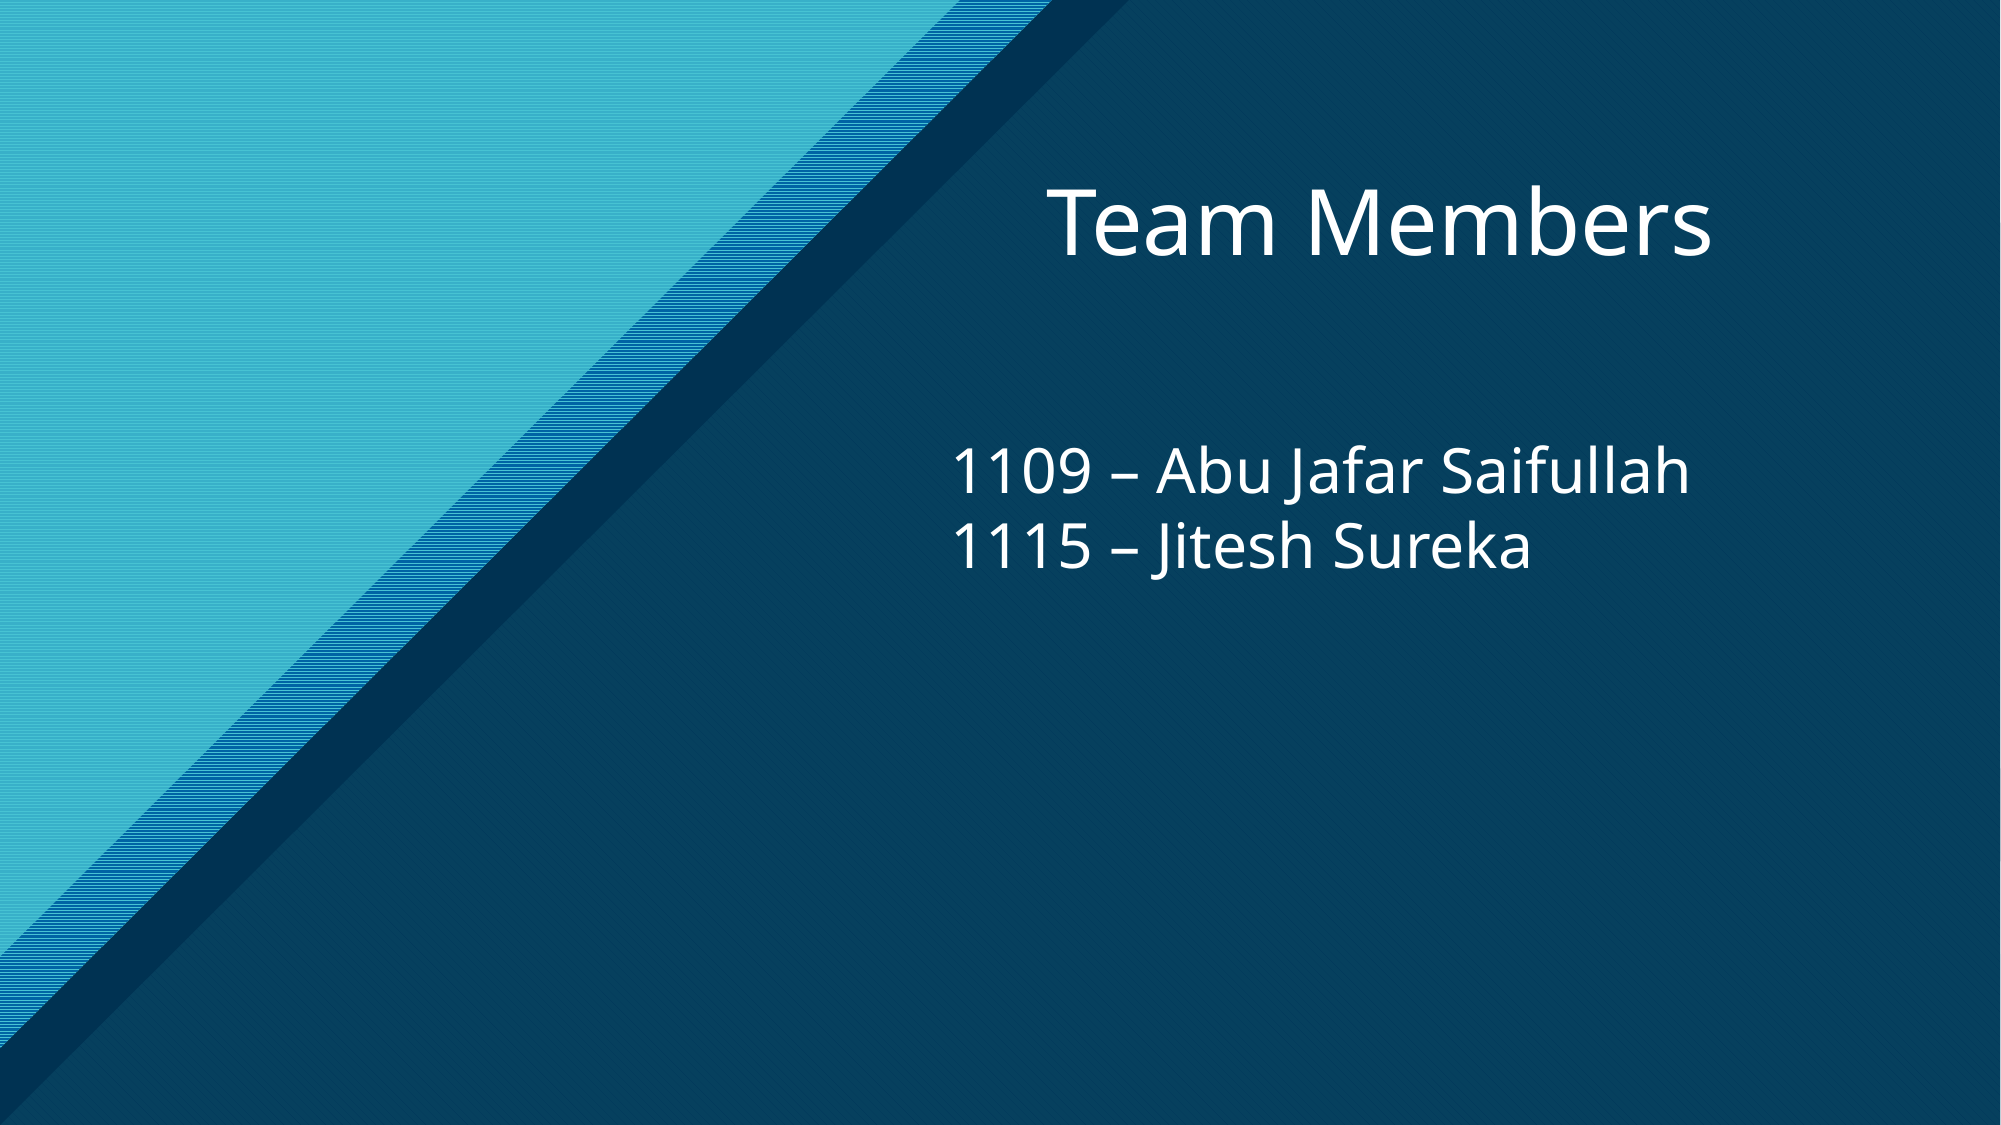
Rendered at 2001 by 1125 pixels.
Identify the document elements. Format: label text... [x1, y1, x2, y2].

text_box Team Members [1031, 156, 1730, 282]
text_box 1109 – Abu Jafar Saifullah 1115 – Jitesh Sureka [935, 424, 1708, 589]
